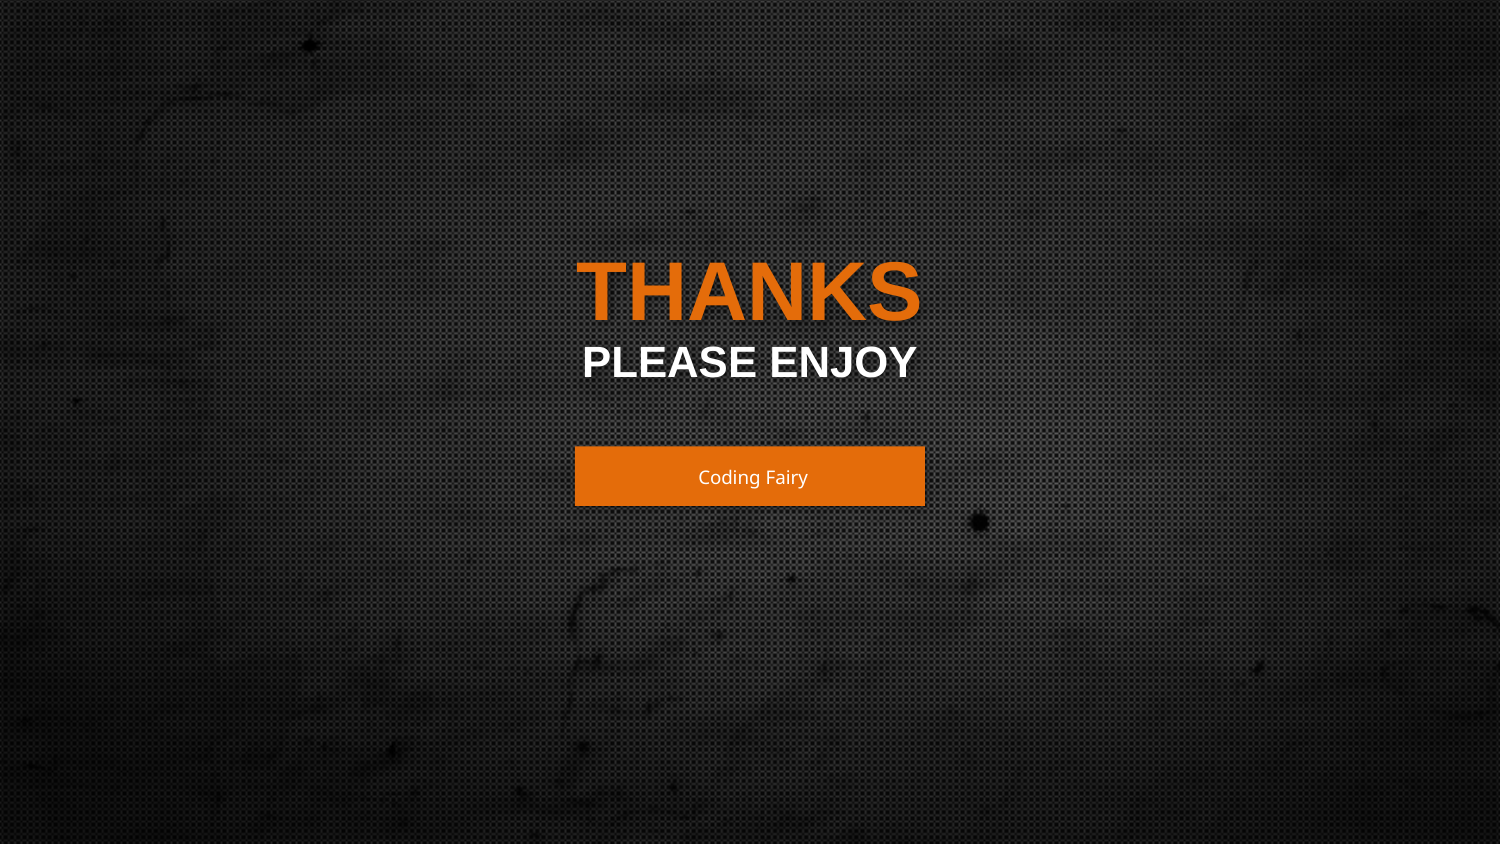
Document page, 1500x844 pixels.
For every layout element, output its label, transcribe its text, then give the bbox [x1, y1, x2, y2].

text_box [574, 446, 926, 507]
text_box Coding Fairy [578, 455, 929, 496]
picture [0, 0, 1500, 844]
text_box THANKS [561, 229, 939, 325]
text_box PLEASE ENJOY [559, 325, 941, 394]
